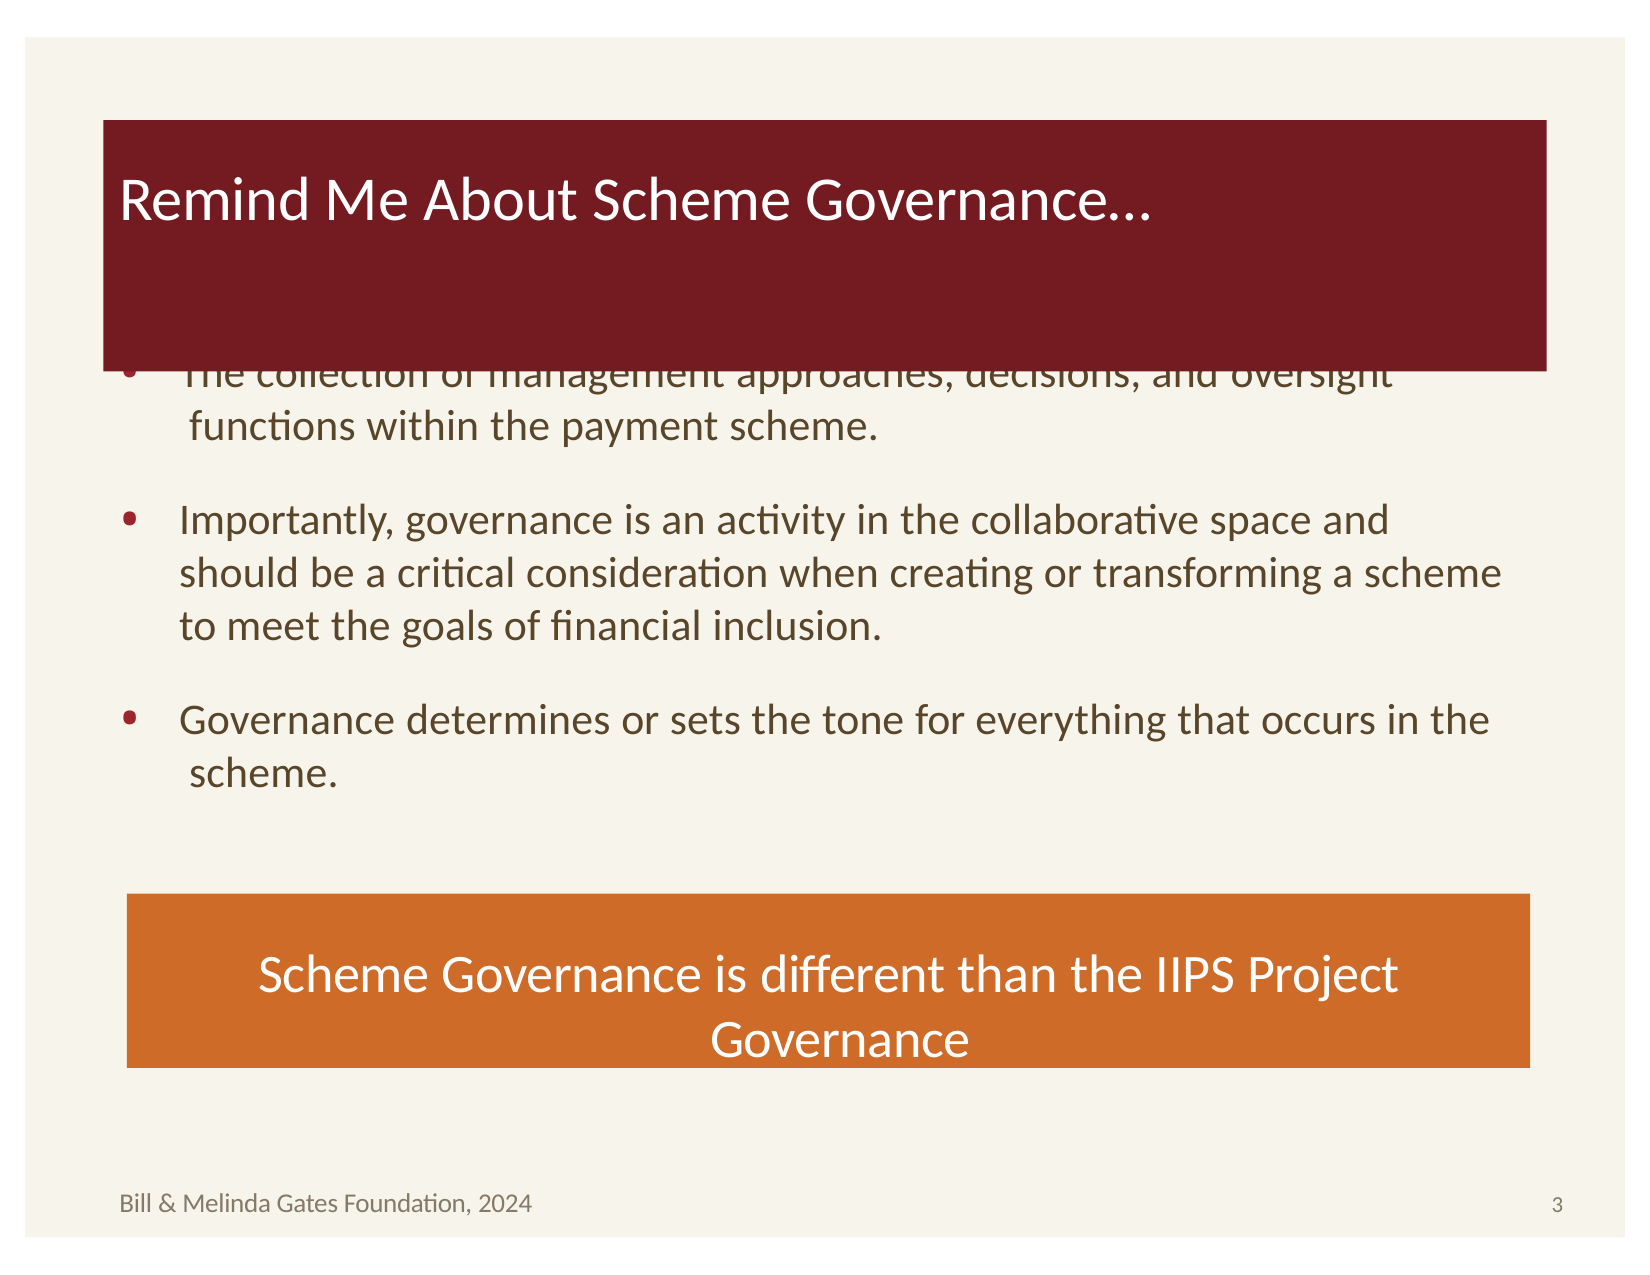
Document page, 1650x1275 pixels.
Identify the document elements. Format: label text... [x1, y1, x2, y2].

title Remind Me About Scheme Governance… [103, 120, 1547, 372]
text_box The collection of management approaches, decisions, and oversight functions within the payment scheme. Importantly, governance is an activity in the collaborative space and should be a critical consideration when creating or transforming a scheme to meet the goals of financial inclusion. Governance determines or sets the tone for everything that occurs in the scheme. [117, 372, 1516, 797]
footer Bill & Melinda Gates Foundation, 2024 [117, 1184, 538, 1275]
text_box 3 [1545, 1189, 1570, 1218]
text_box Scheme Governance is different than the IIPS Project Governance [126, 893, 1531, 1068]
